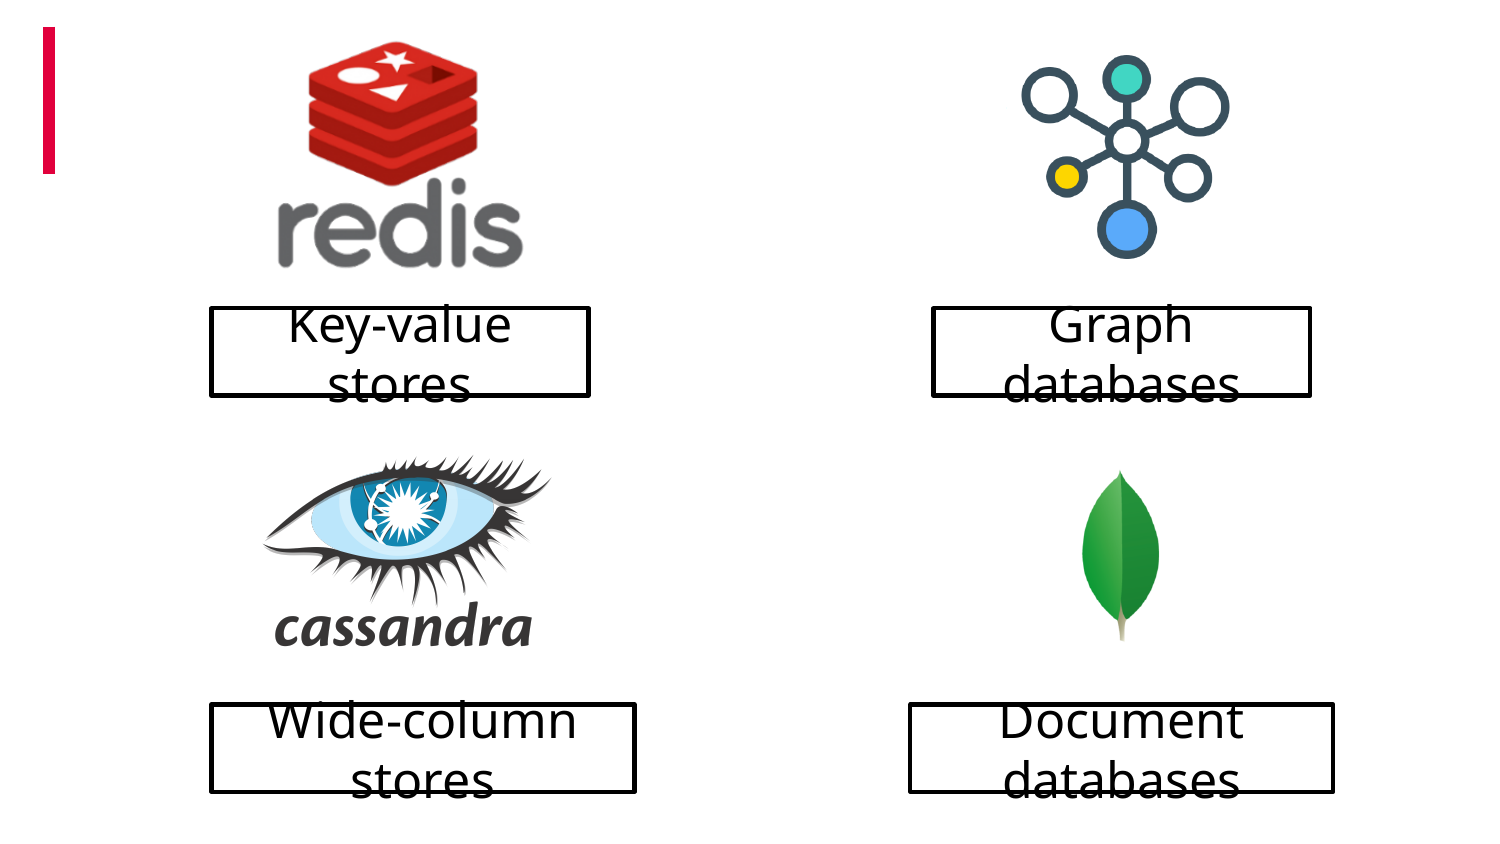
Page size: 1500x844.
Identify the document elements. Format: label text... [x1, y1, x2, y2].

picture [1006, 41, 1238, 265]
text_box Graph databases [931, 306, 1312, 398]
picture [257, 449, 557, 651]
picture [243, 21, 557, 287]
picture [1027, 461, 1217, 651]
text_box Key-value stores [209, 306, 591, 398]
text_box Wide-column stores [209, 702, 637, 794]
text_box Document databases [908, 702, 1335, 794]
